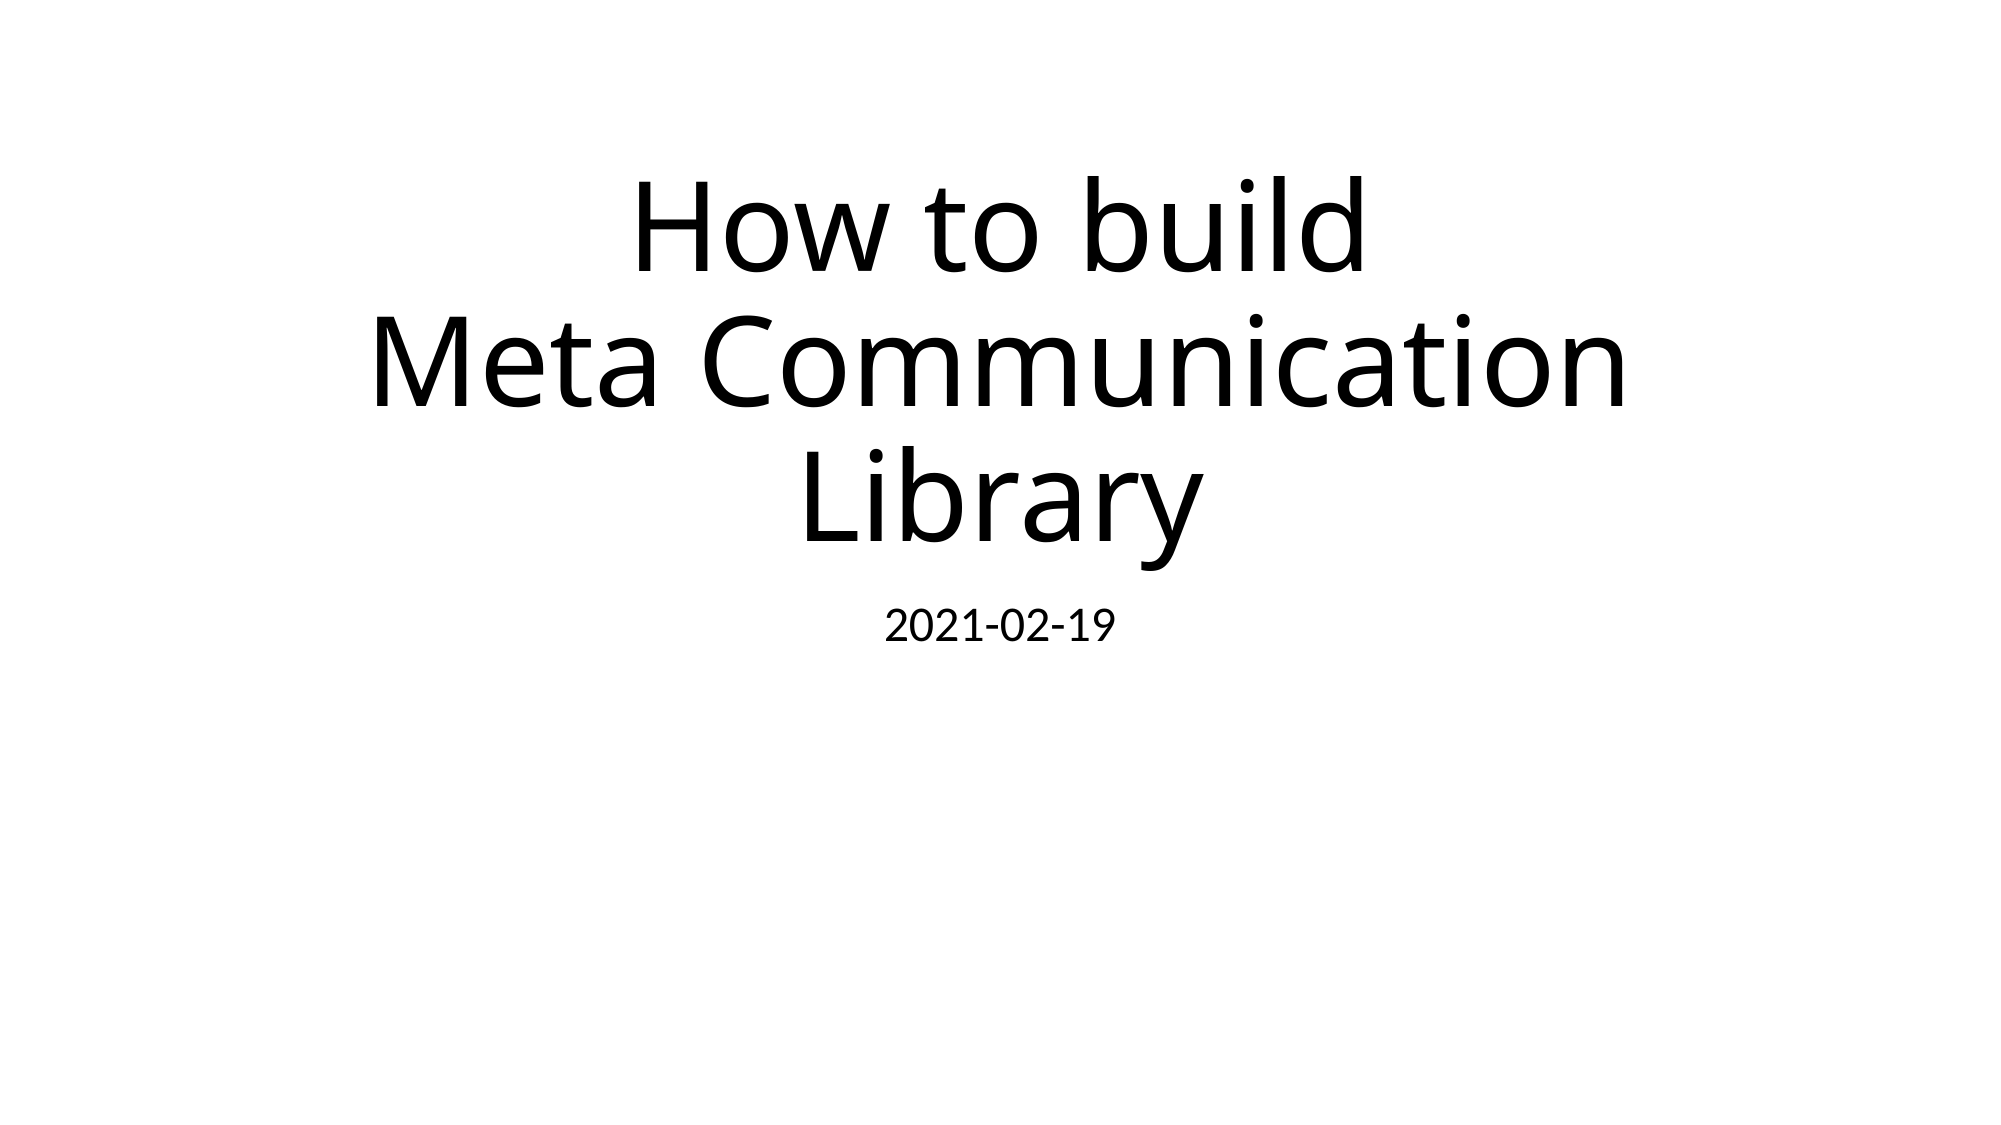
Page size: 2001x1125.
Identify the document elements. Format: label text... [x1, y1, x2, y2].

title How to build Meta Communication Library [249, 184, 1750, 576]
subtitle 2021-02-19 [249, 590, 1750, 863]
